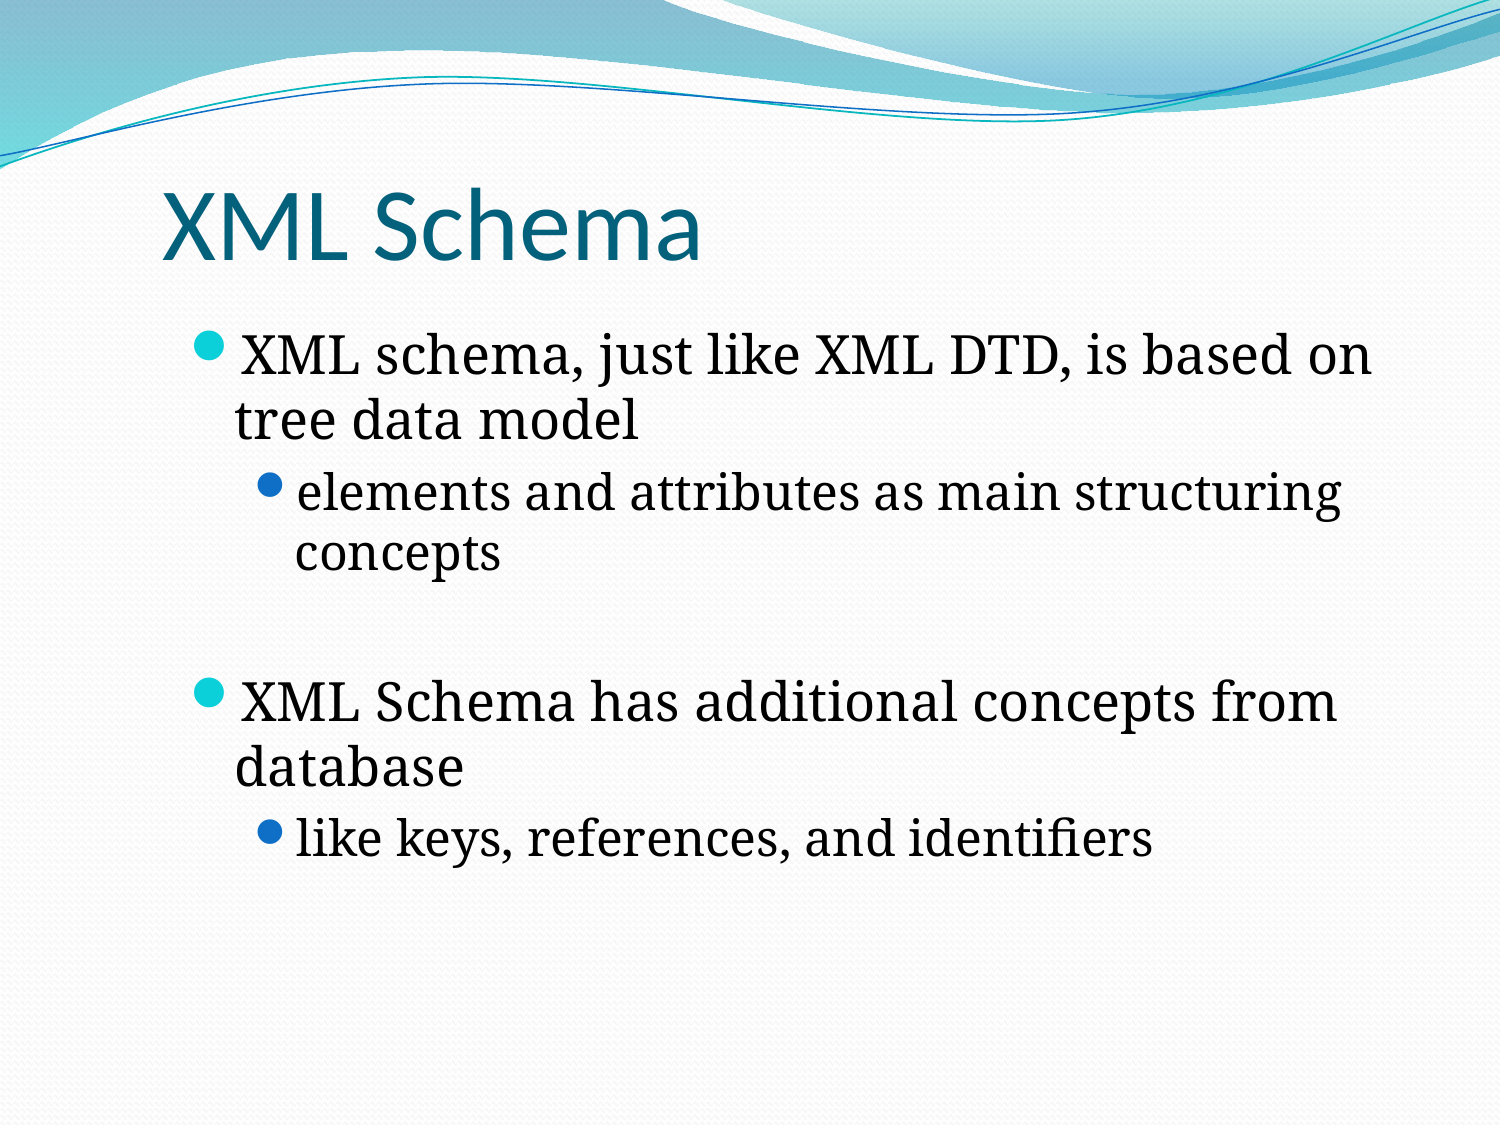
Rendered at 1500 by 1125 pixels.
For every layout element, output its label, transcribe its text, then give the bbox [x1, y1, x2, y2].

list XML schema, just like XML DTD, is based on tree data model elements and attributes as main structuring concepts XML Schema has additional concepts from database like keys, references, and identifiers [174, 312, 1500, 1063]
title XML Schema [162, 31, 1500, 282]
